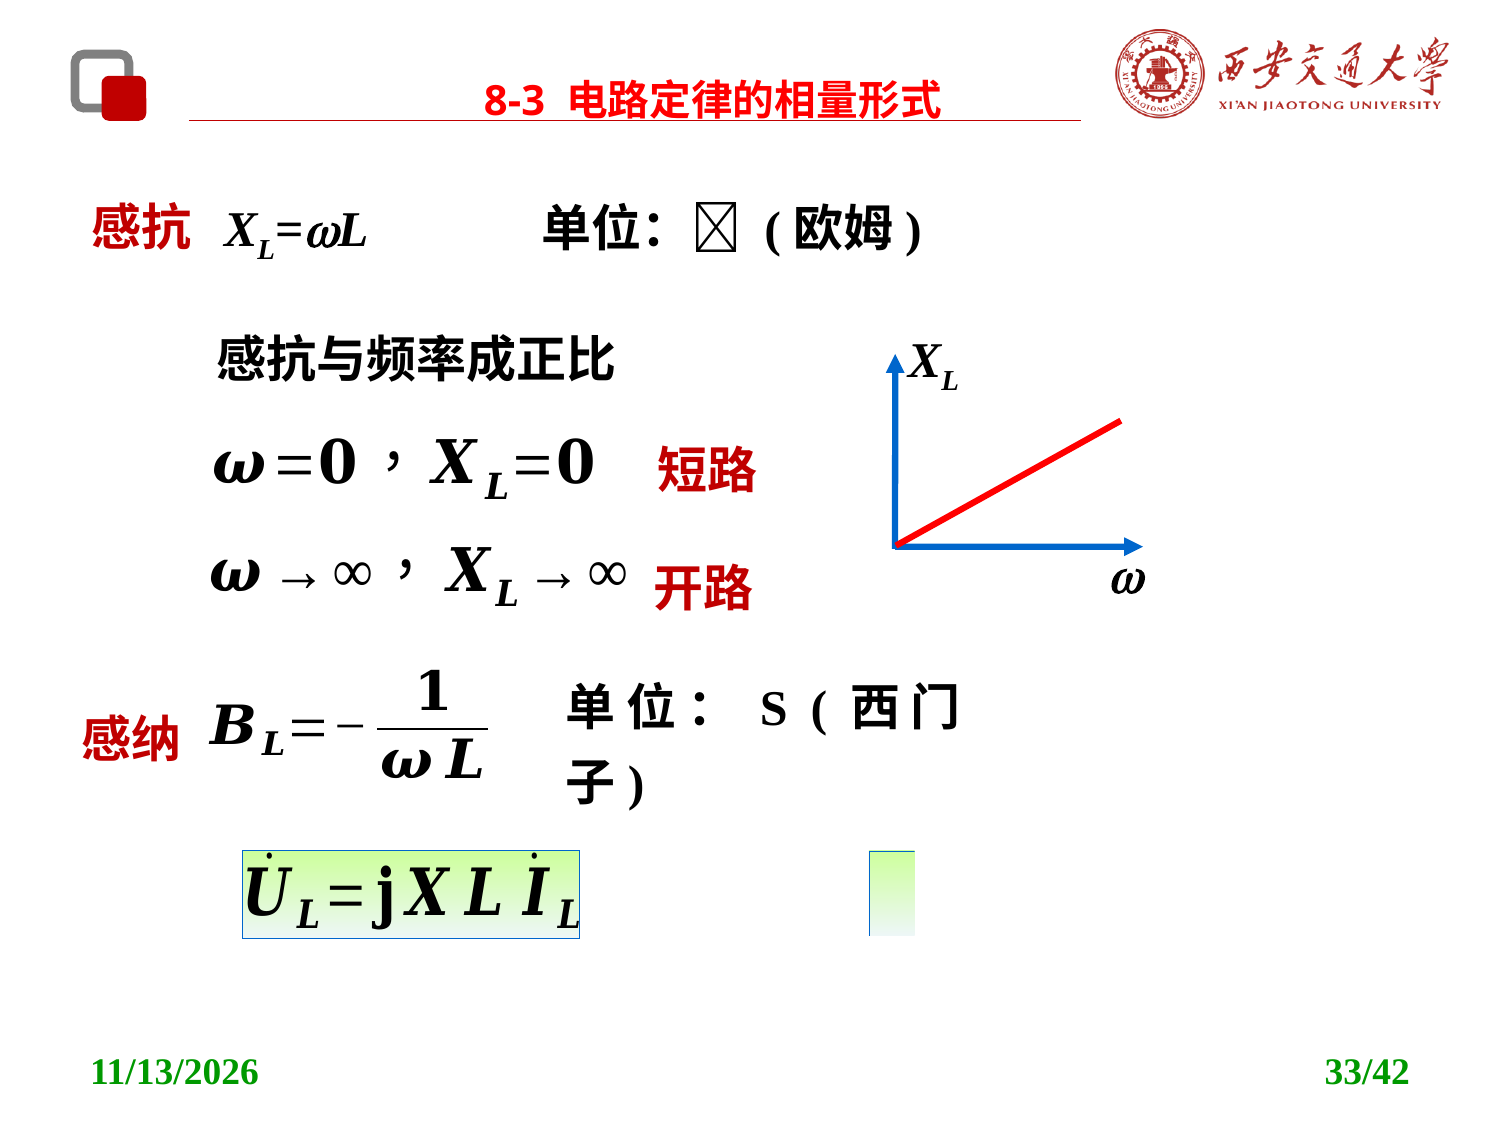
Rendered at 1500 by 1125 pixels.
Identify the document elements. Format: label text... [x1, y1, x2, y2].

text_box 短路 [642, 416, 783, 506]
text_box 感纳 [66, 684, 207, 775]
text_box 感抗 [52, 173, 209, 263]
text_box 感抗与频率成正比 [202, 320, 684, 396]
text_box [891, 320, 1158, 611]
picture [1115, 29, 1459, 123]
text_box XL=L 单位： (欧姆) [209, 172, 973, 273]
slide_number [75, 1039, 425, 1118]
slide_number 33/42 [1074, 1039, 1425, 1118]
text_box 开路 [639, 533, 780, 624]
text_box 单位：S (西门子) [551, 653, 976, 819]
text_box 8-3 电路定律的相量形式 [469, 66, 957, 132]
